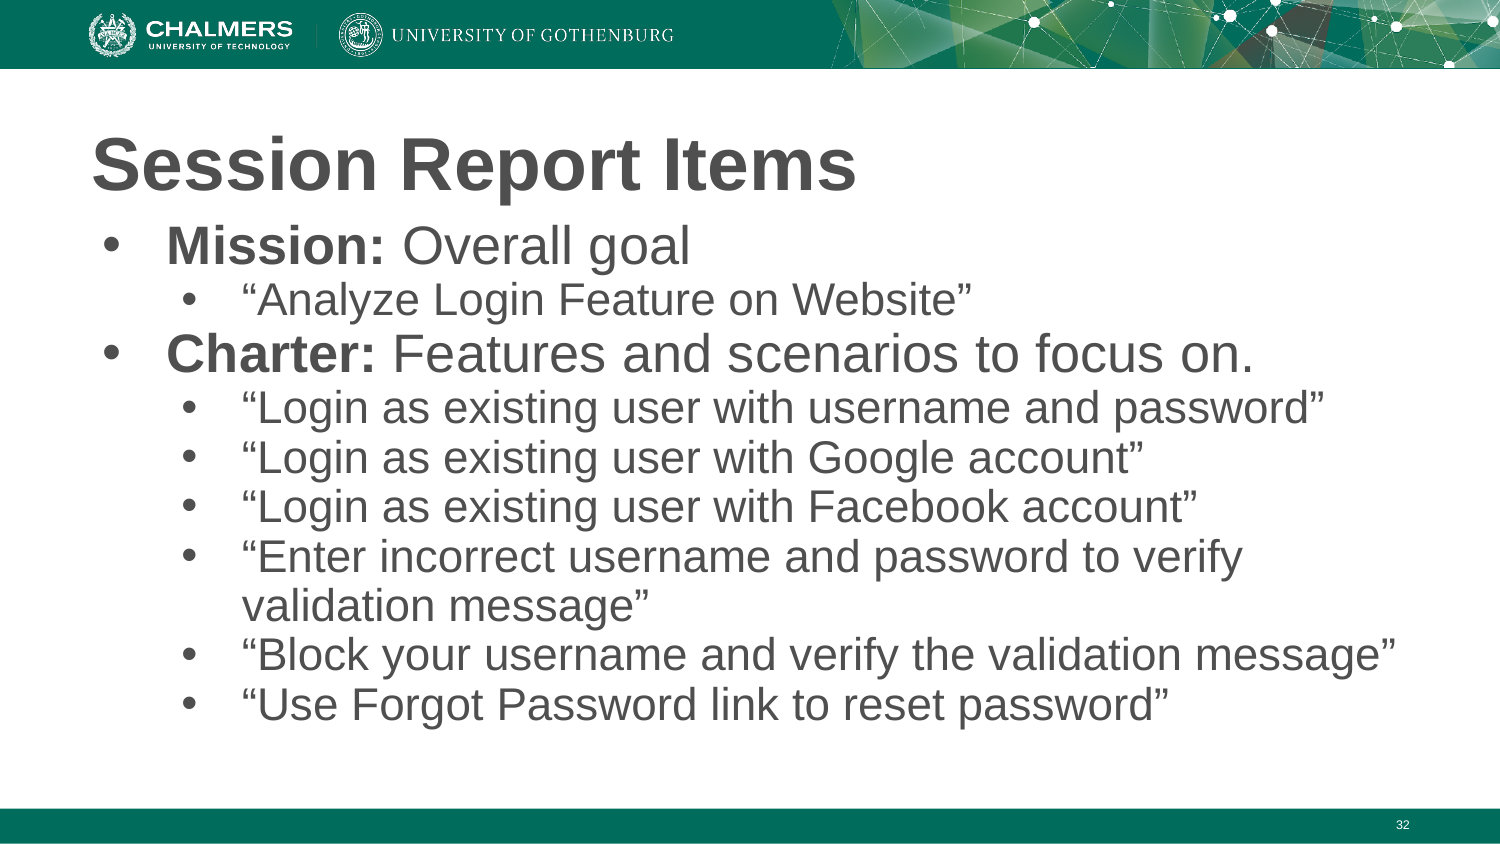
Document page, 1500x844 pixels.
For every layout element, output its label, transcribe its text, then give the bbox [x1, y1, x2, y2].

picture [64, 0, 696, 85]
slide_number ‹#› [1074, 809, 1425, 844]
picture [759, 0, 1500, 68]
list Mission: Overall goal “Analyze Login Feature on Website” Charter: Features and scenarios to focus on. “Login as existing user with username and password” “Login as existing user with Google account” “Login as existing user with Facebook account” “Enter incorrect username and password to verify validation message” “Block your username and verify the validation message” “Use Forgot Password link to reset password” [76, 210, 1425, 782]
title Session Report Items [76, 100, 1425, 210]
